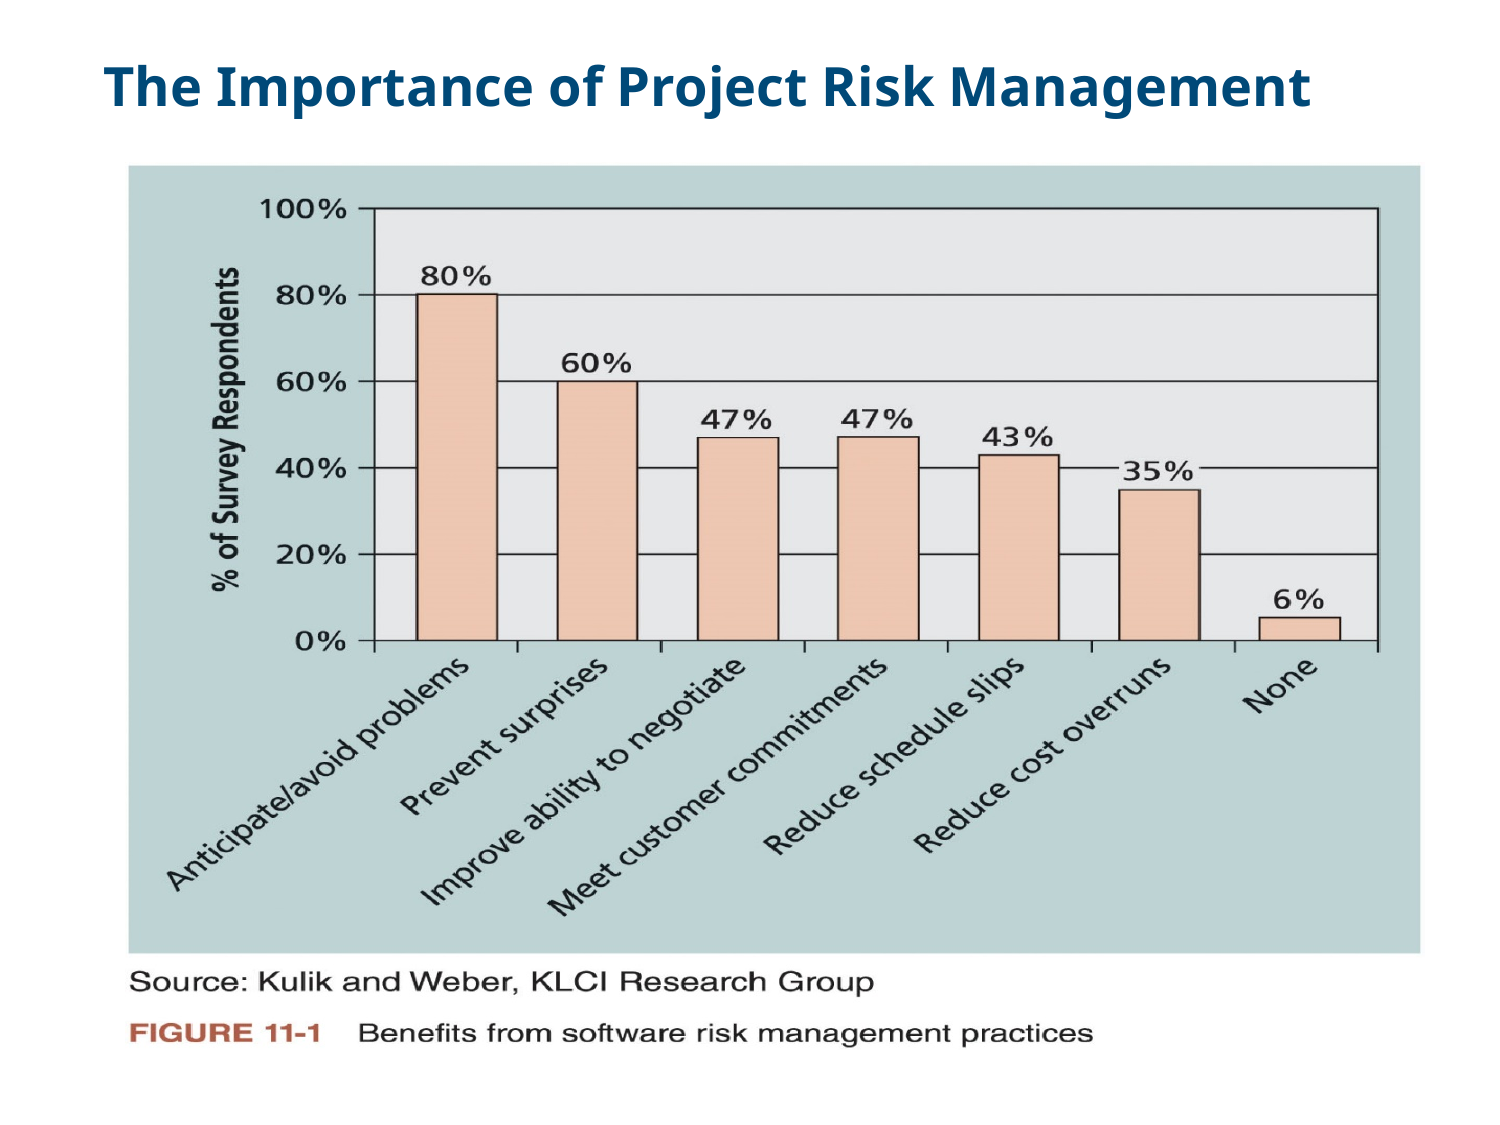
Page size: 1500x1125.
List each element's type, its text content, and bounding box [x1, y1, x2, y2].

title The Importance of Project Risk Management [103, 59, 1397, 278]
picture [124, 162, 1425, 1050]
